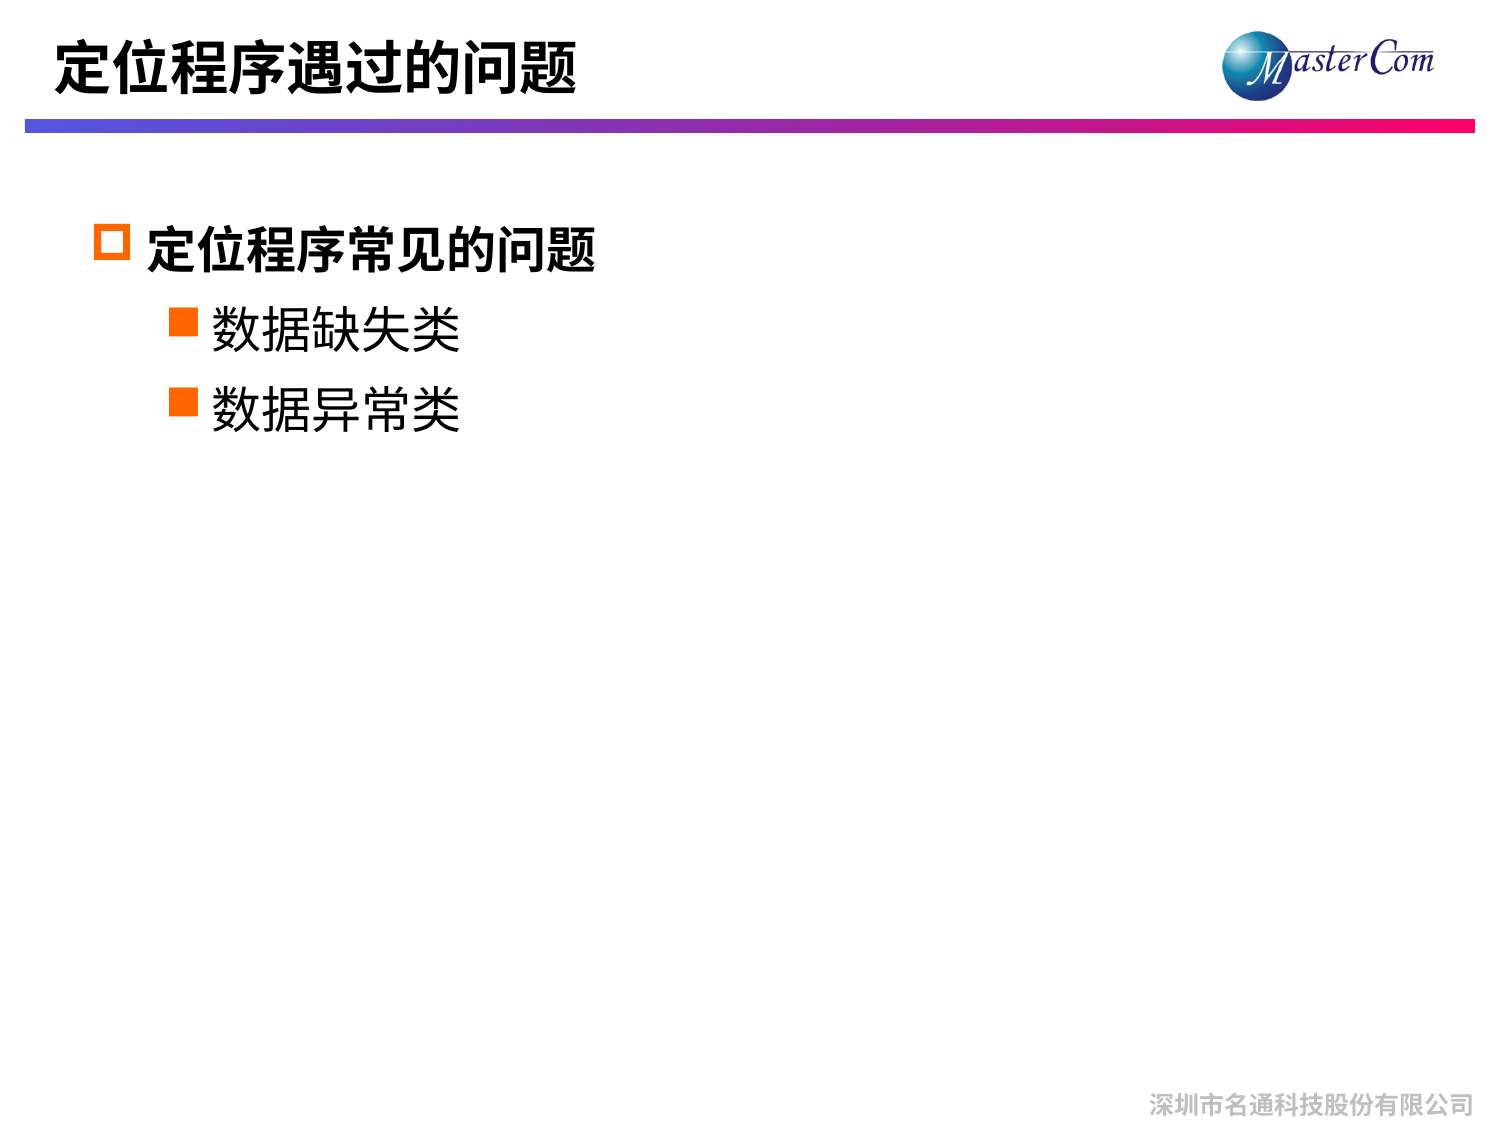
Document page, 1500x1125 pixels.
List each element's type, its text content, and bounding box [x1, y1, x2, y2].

title 定位程序遇过的问题 [24, 0, 1261, 132]
list 定位程序常见的问题 数据缺失类 数据异常类 [75, 196, 1425, 1050]
picture [1261, 31, 1434, 101]
